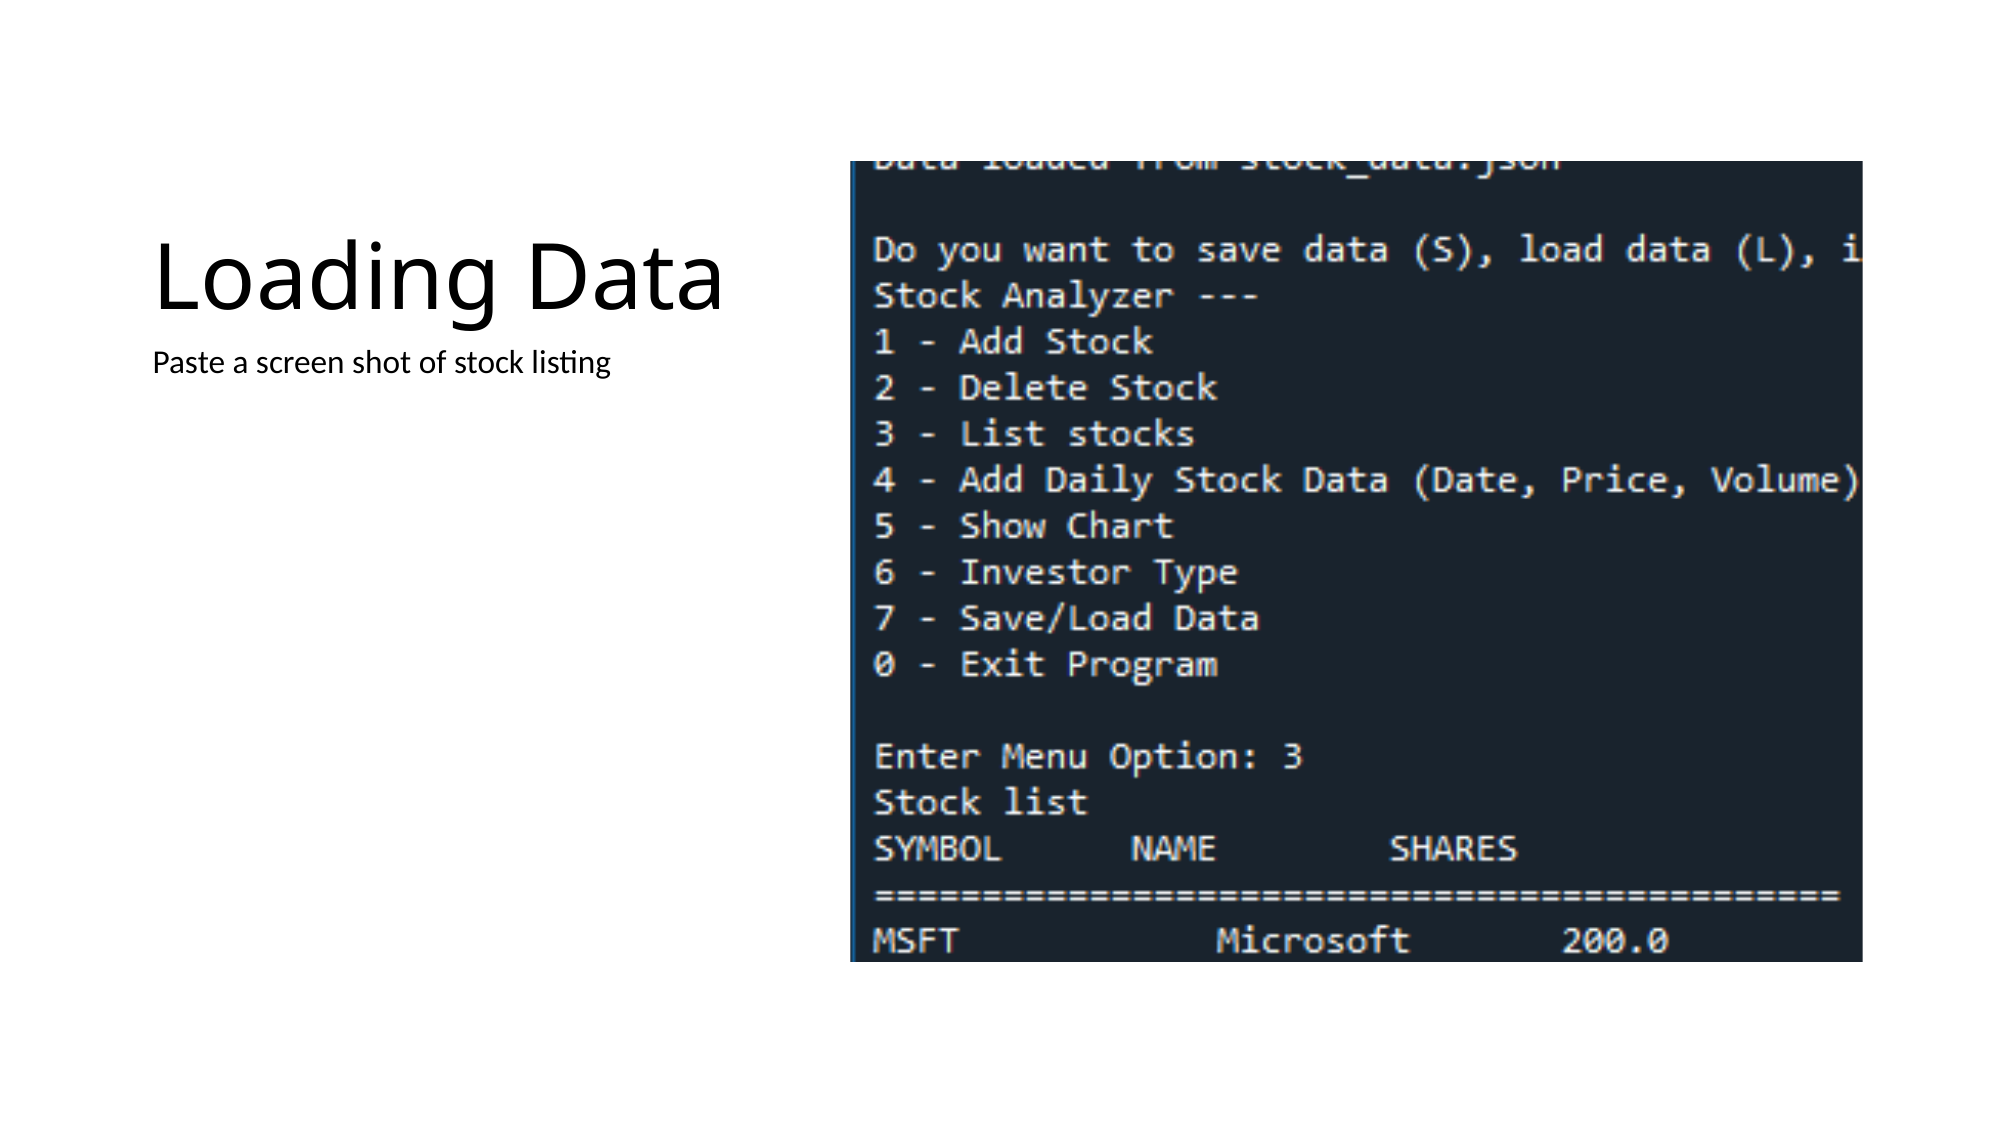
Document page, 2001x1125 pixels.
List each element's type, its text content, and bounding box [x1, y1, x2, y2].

title Loading Data [137, 75, 783, 337]
picture [850, 161, 1863, 962]
list Paste a screen shot of stock listing [137, 337, 783, 963]
